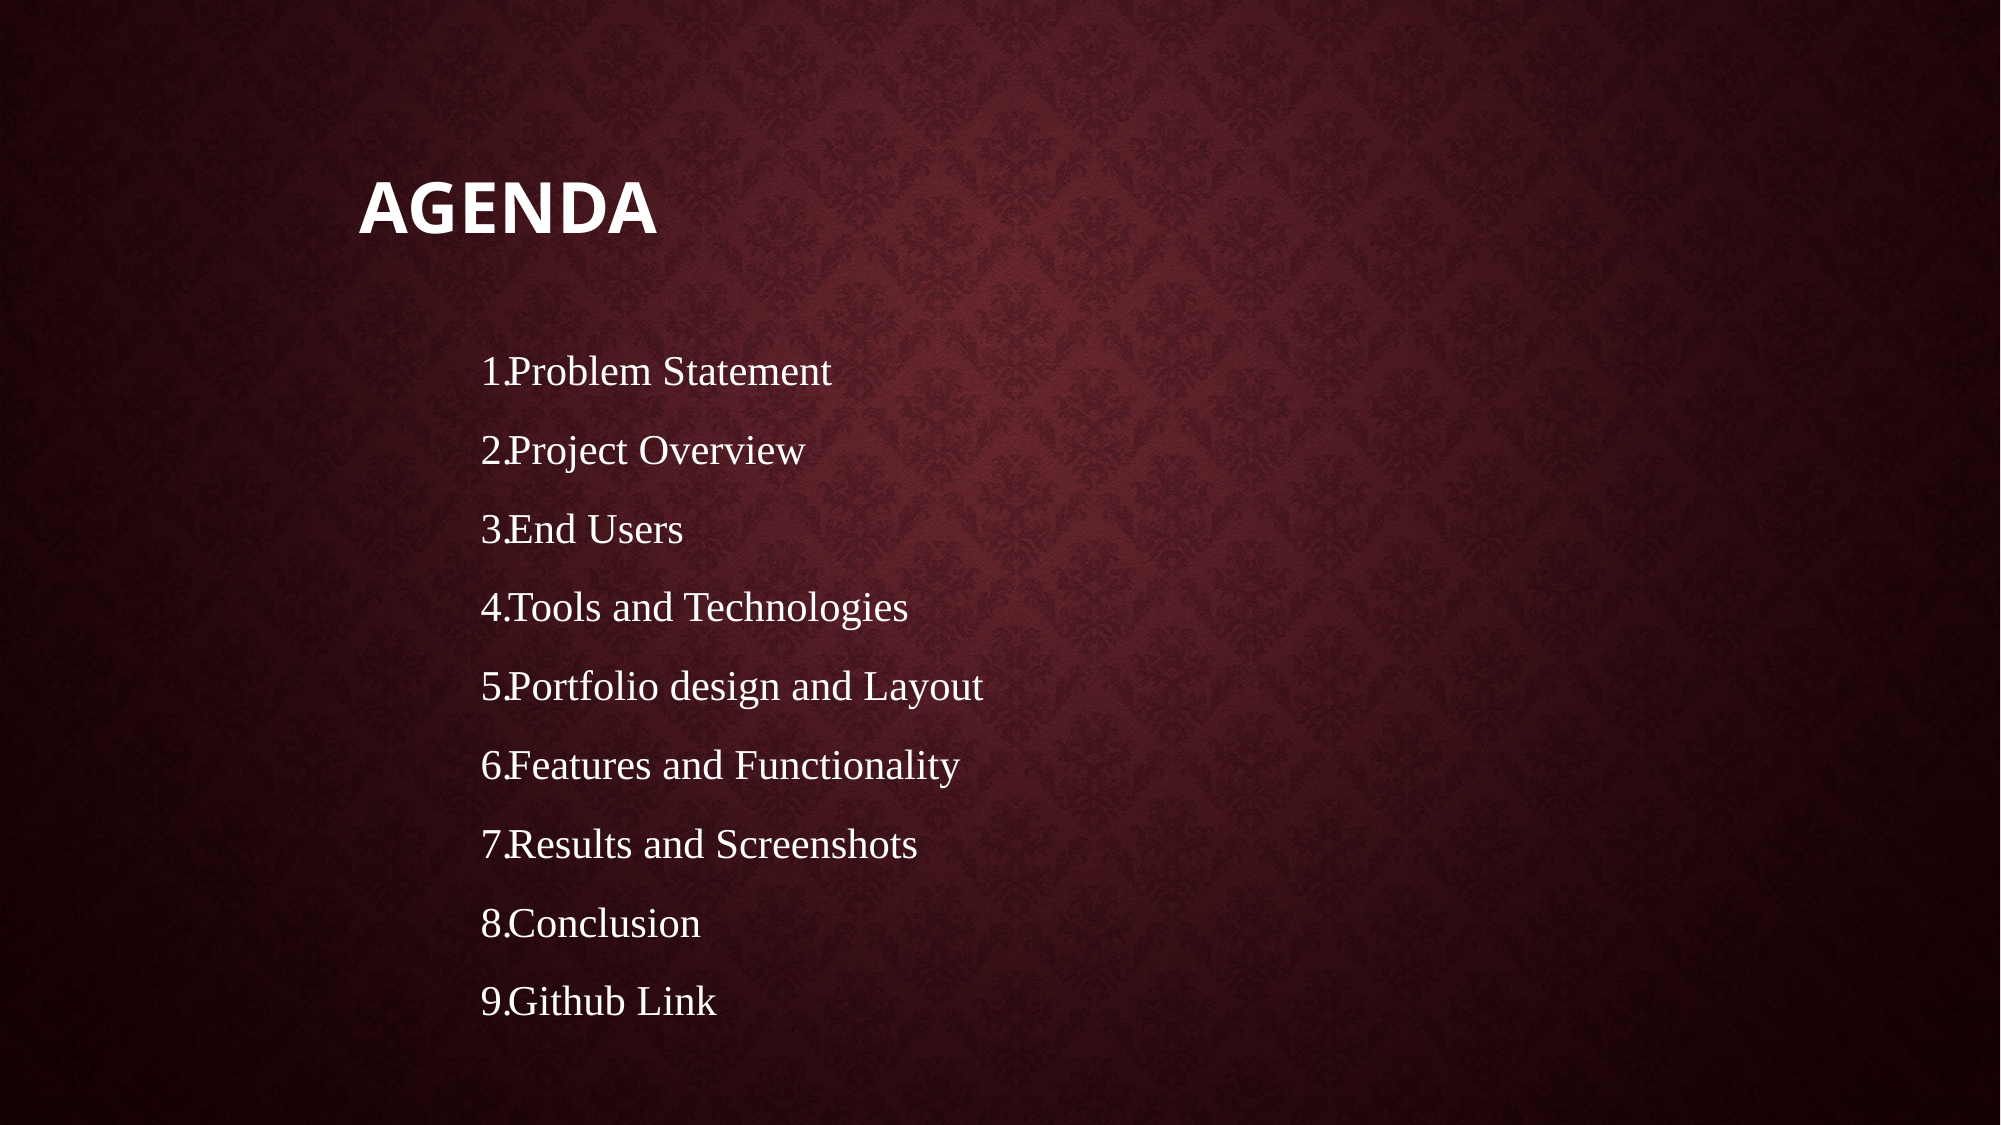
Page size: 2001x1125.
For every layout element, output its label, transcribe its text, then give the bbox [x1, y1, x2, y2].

list Problem Statement Project Overview End Users Tools and Technologies Portfolio design and Layout Features and Functionality Results and Screenshots Conclusion Github Link [465, 256, 2000, 1033]
title Agenda [164, 147, 704, 257]
